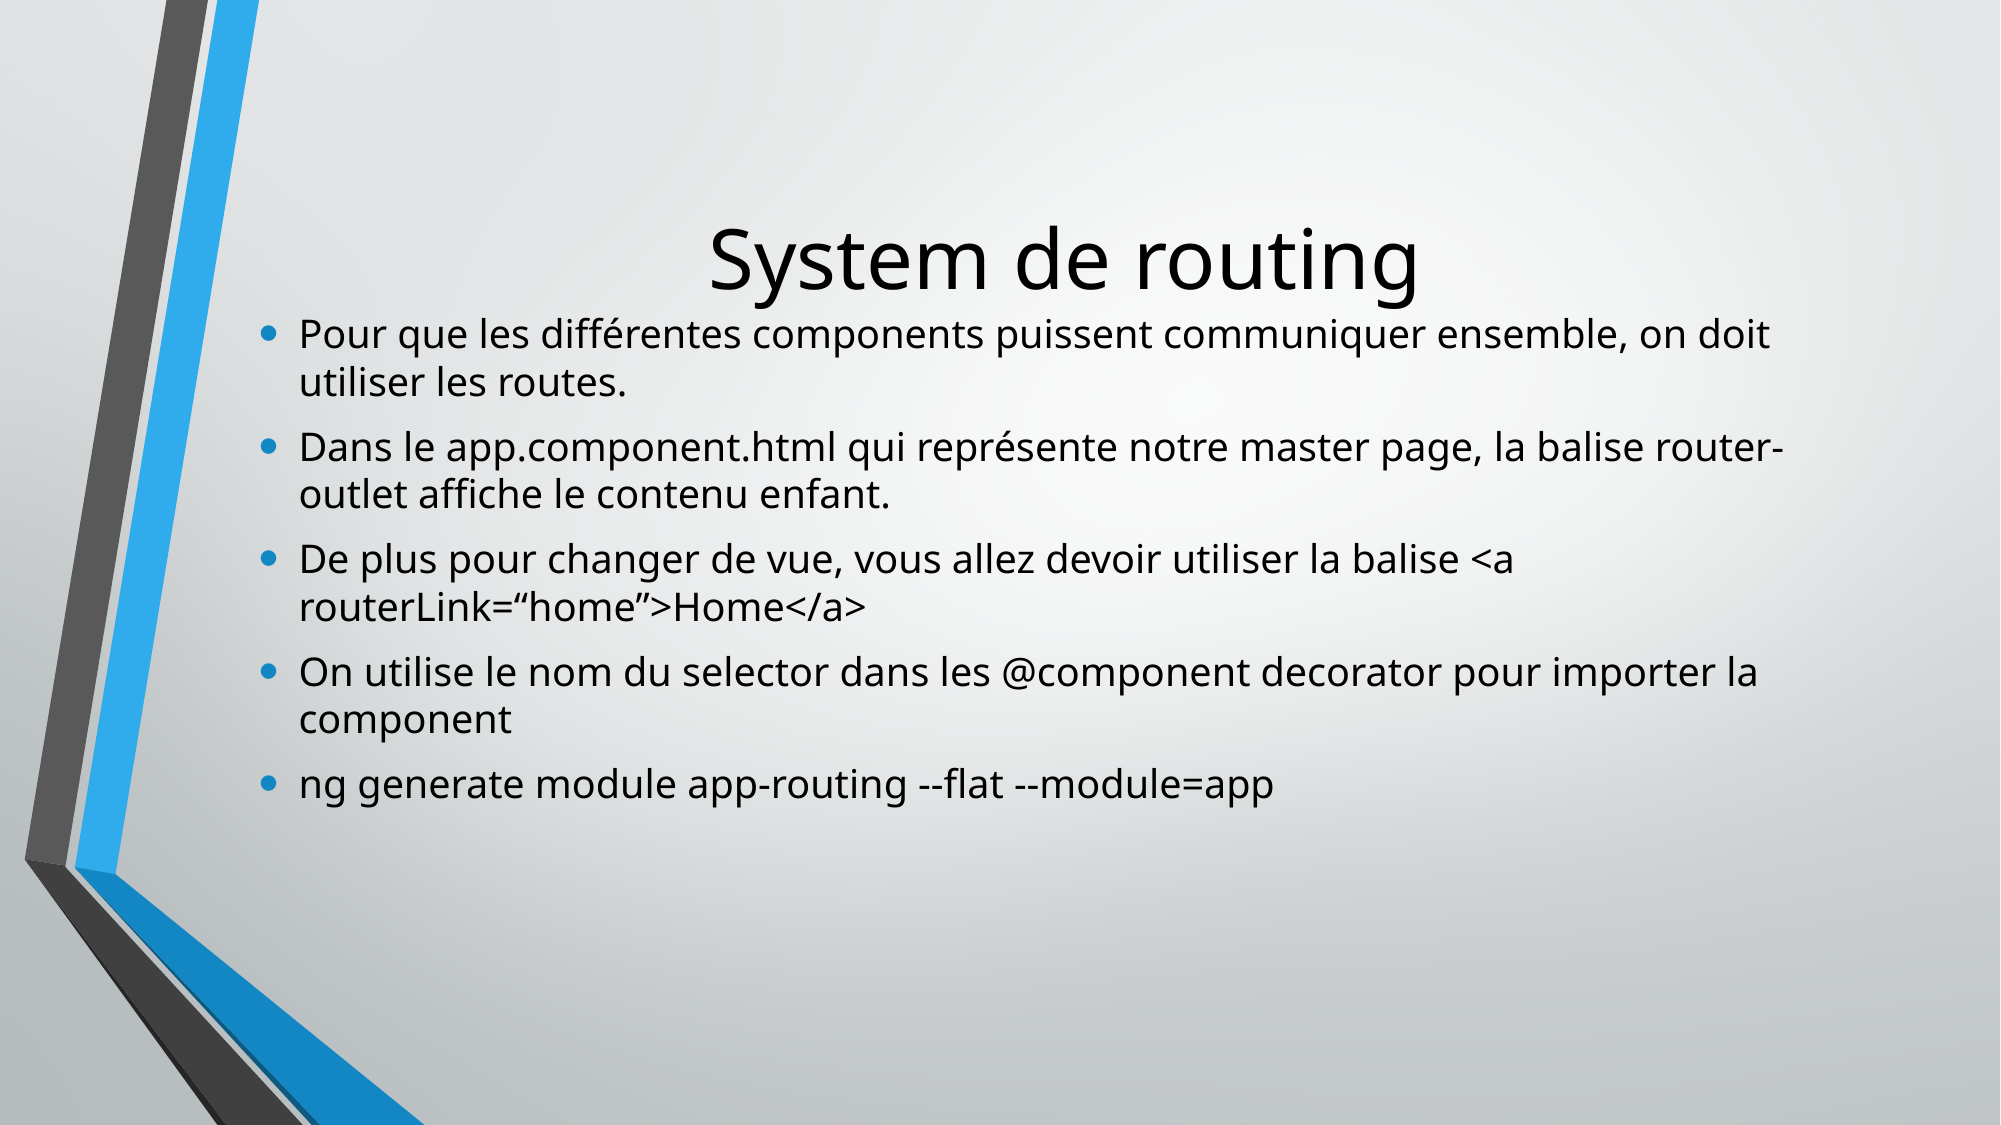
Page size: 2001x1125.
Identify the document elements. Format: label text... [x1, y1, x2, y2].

list Pour que les différentes components puissent communiquer ensemble, on doit utiliser les routes. Dans le app.component.html qui représente notre master page, la balise router-outlet affiche le contenu enfant. De plus pour changer de vue, vous allez devoir utiliser la balise <a routerLink=“home”>Home</a> On utilise le nom du selector dans les @component decorator pour importer la component ng generate module app-routing --flat --module=app [243, 301, 1887, 815]
title System de routing [243, 112, 1887, 301]
